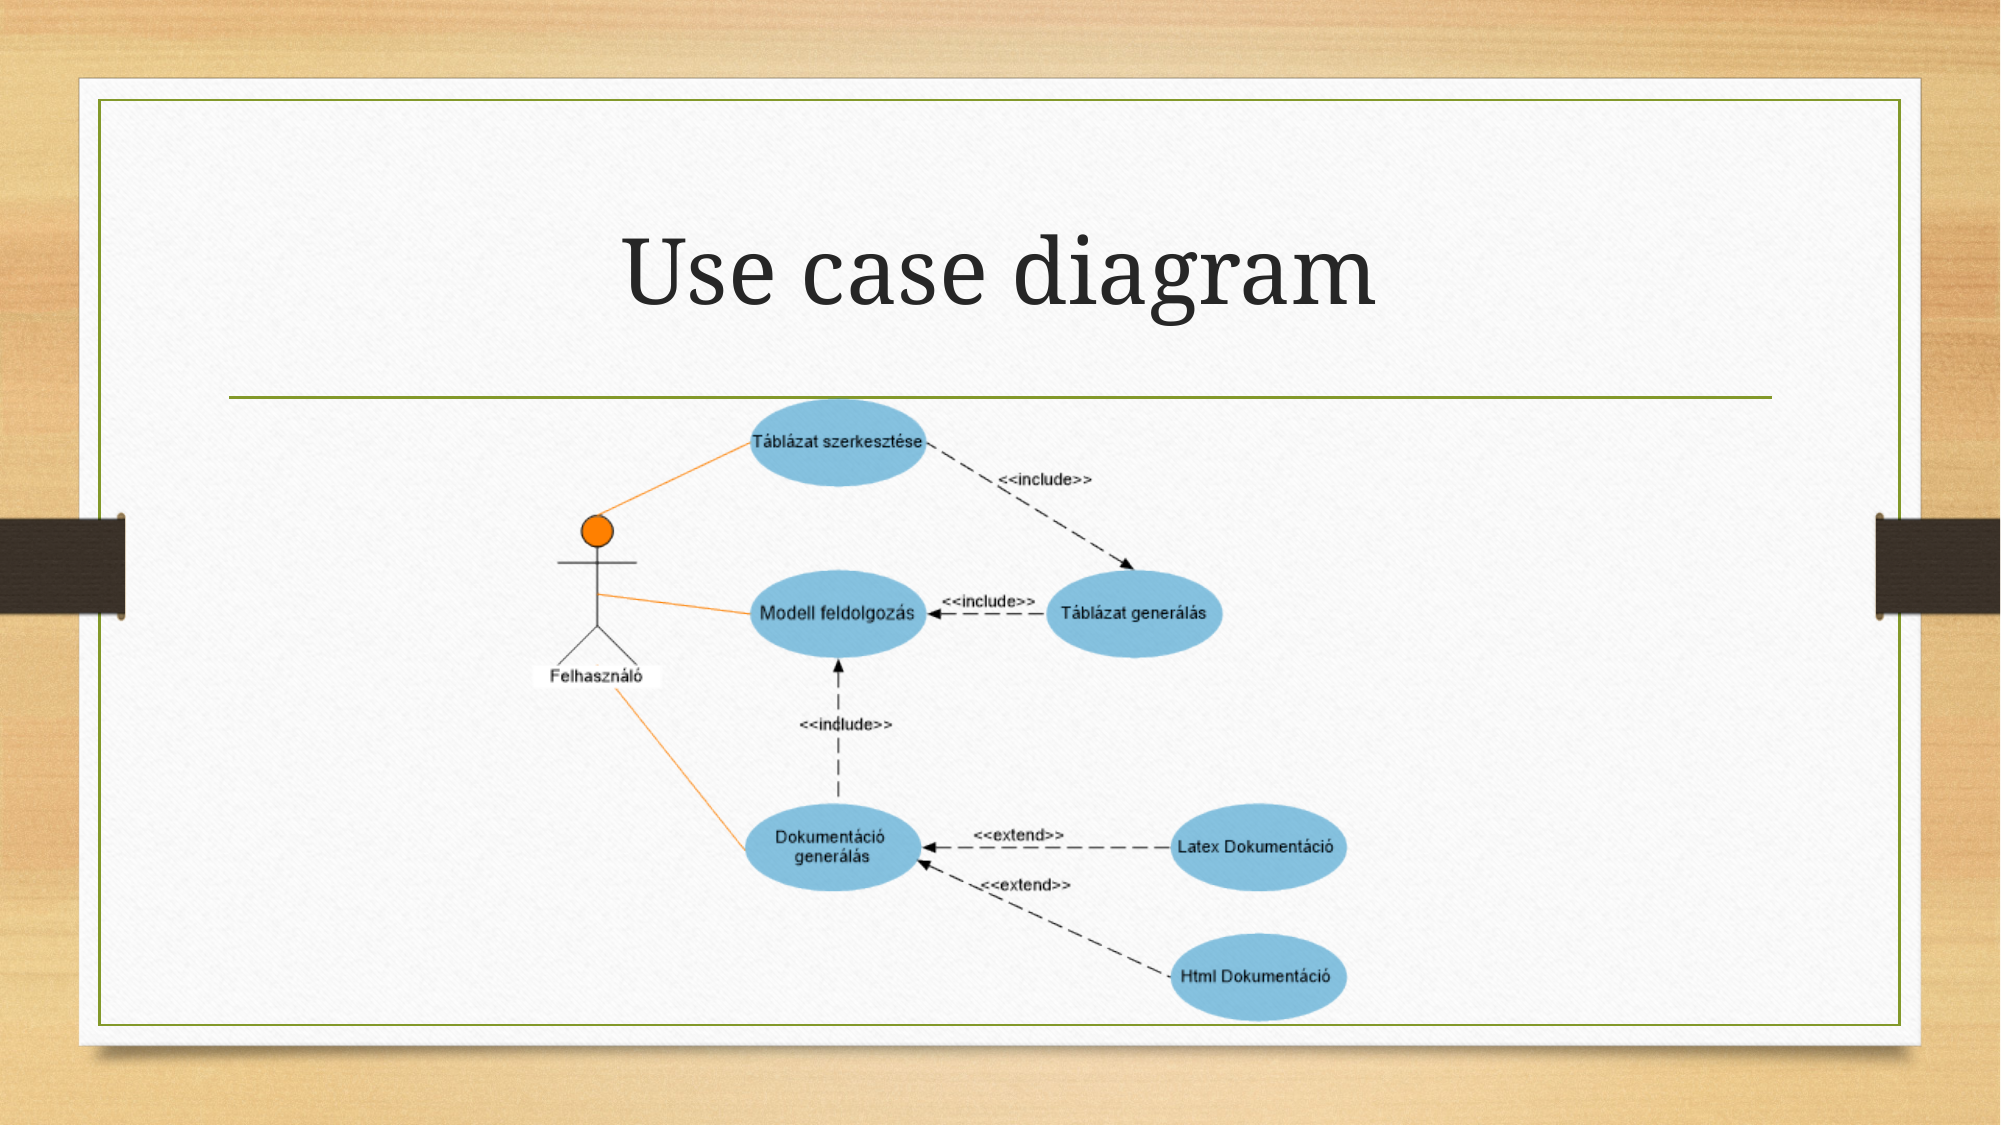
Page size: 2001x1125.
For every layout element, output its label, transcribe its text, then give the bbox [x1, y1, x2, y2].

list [454, 319, 1426, 1100]
picture [0, 0, 2001, 1125]
title Use case diagram [212, 161, 1788, 375]
